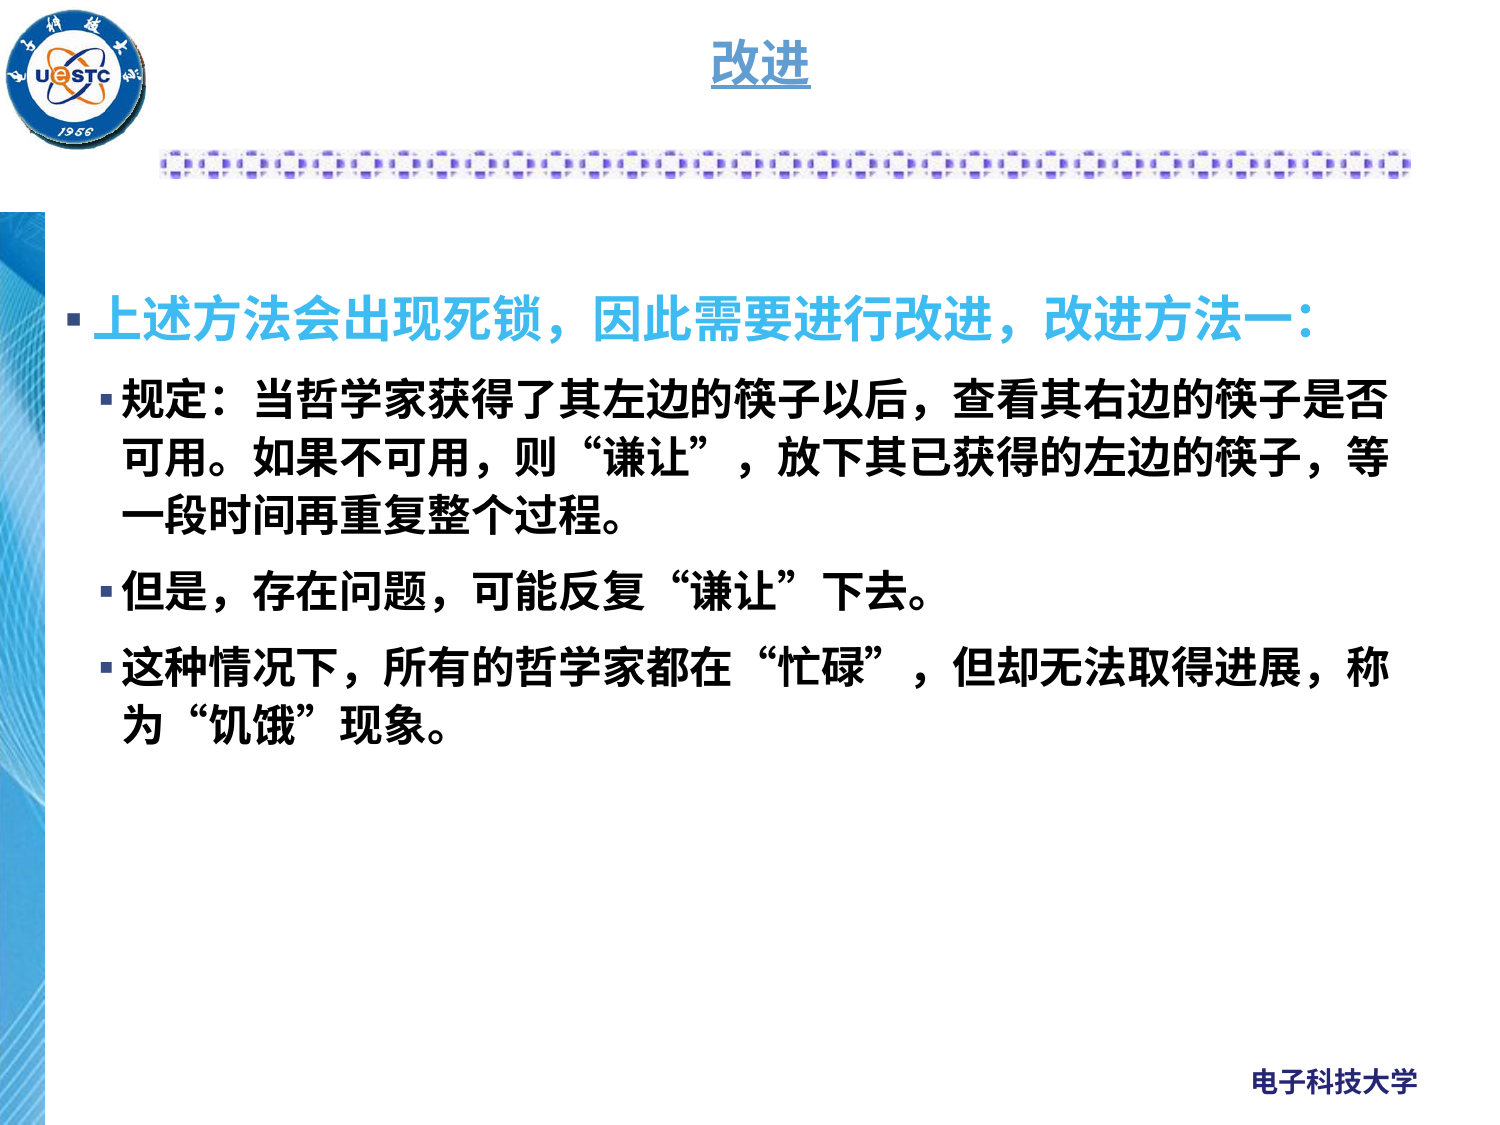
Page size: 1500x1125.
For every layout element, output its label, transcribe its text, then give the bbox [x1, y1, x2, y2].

list 上述方法会出现死锁，因此需要进行改进，改进方法一： 规定：当哲学家获得了其左边的筷子以后，查看其右边的筷子是否可用。如果不可用，则“谦让”，放下其已获得的左边的筷子，等一段时间再重复整个过程。 但是，存在问题，可能反复“谦让”下去。 这种情况下，所有的哲学家都在“忙碌”，但却无法取得进展，称为“饥饿”现象。 [50, 274, 1438, 1013]
picture [0, 212, 45, 1125]
picture [159, 149, 1411, 179]
picture [5, 0, 146, 150]
title 改进 [159, 31, 1362, 122]
